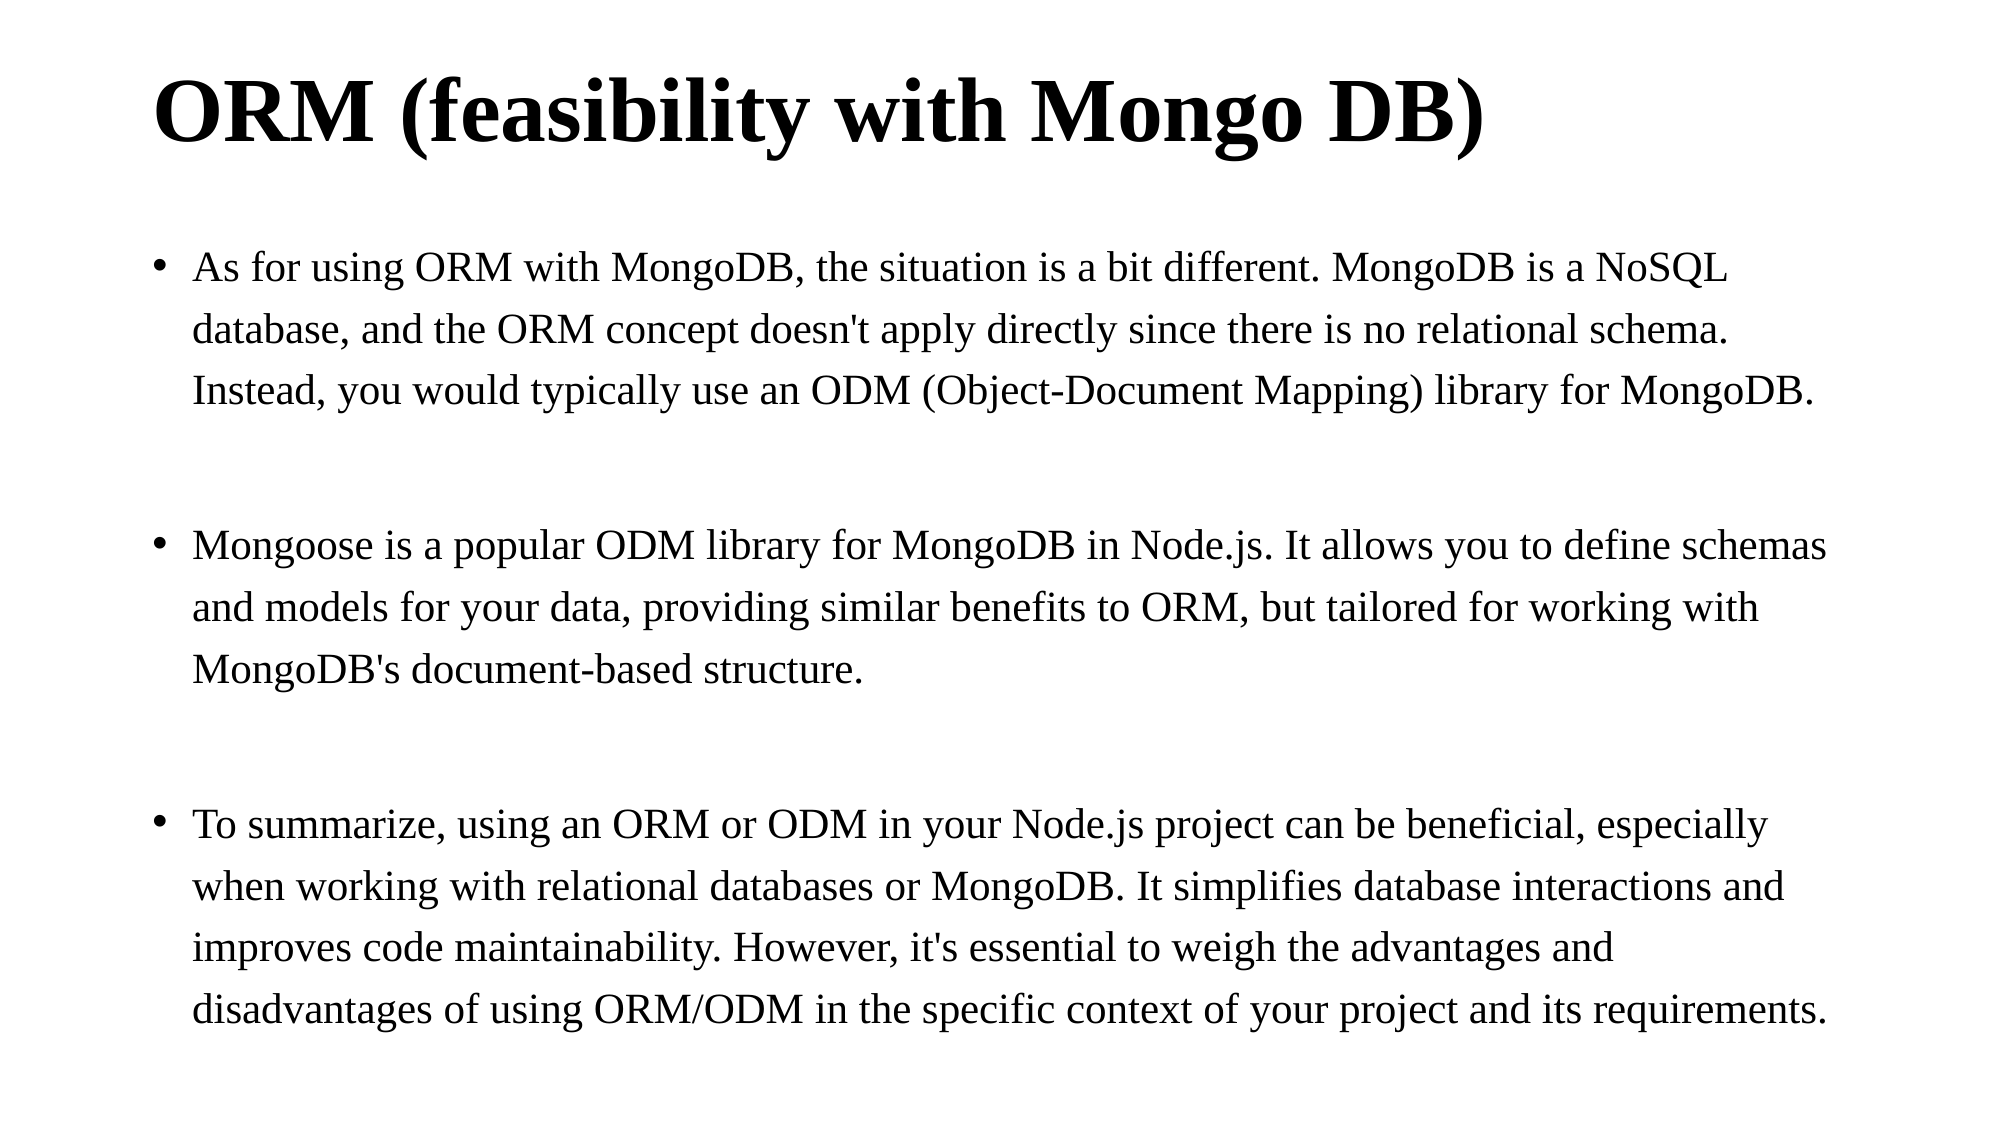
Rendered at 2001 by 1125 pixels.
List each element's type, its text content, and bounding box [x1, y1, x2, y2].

list As for using ORM with MongoDB, the situation is a bit different. MongoDB is a NoSQL database, and the ORM concept doesn't apply directly since there is no relational schema. Instead, you would typically use an ODM (Object-Document Mapping) library for MongoDB. Mongoose is a popular ODM library for MongoDB in Node.js. It allows you to define schemas and models for your data, providing similar benefits to ORM, but tailored for working with MongoDB's document-based structure. To summarize, using an ORM or ODM in your Node.js project can be beneficial, especially when working with relational databases or MongoDB. It simplifies database interactions and improves code maintainability. However, it's essential to weigh the advantages and disadvantages of using ORM/ODM in the specific context of your project and its requirements. [137, 220, 1863, 1083]
title ORM (feasibility with Mongo DB) [137, 3, 1863, 220]
